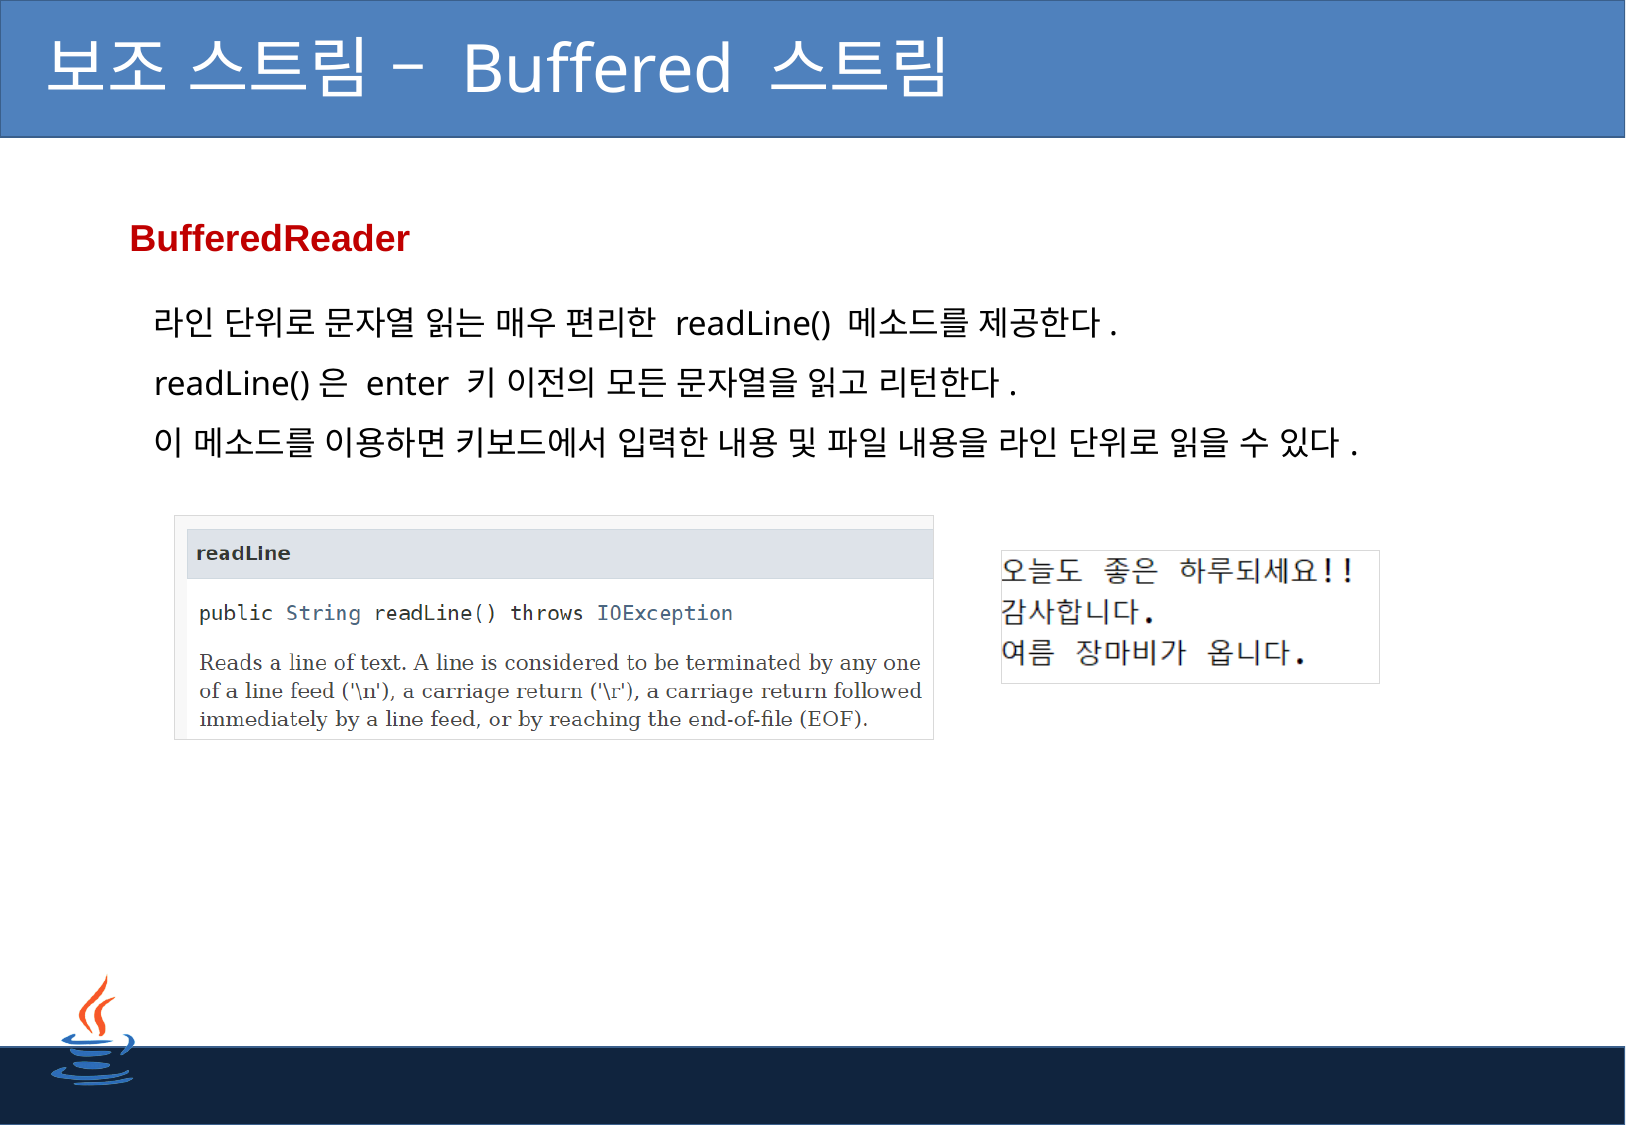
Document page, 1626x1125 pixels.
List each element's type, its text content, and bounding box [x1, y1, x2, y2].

picture [38, 973, 151, 1086]
text_box 보조 스트림 – Buffered 스트림 [0, 0, 1191, 136]
picture [1001, 550, 1380, 684]
text_box 라인 단위로 문자열 읽는 매우 편리한 readLine() 메소드를 제공한다. readLine()은 enter 키 이전의 모든 문자열을 읽고 리턴한다. 이 메소드를 이용하면 키보드에서 입력한 내용 및 파일 내용을 라인 단위로 읽을 수 있다. [139, 274, 1522, 470]
text_box BufferedReader [93, 184, 1073, 468]
picture [174, 514, 934, 740]
